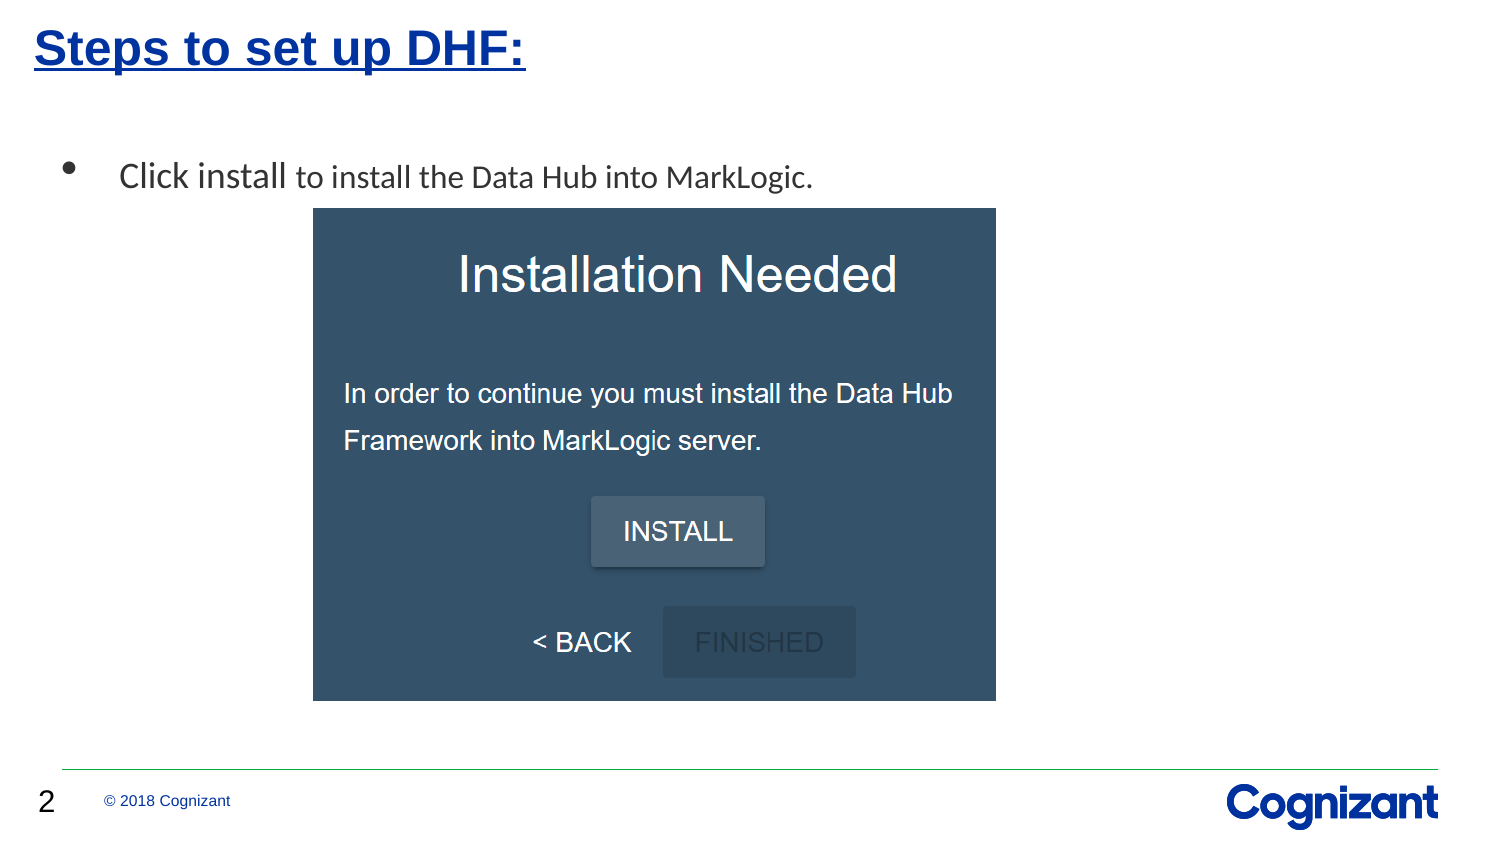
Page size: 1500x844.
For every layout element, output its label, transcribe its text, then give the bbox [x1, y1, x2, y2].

list Click install to install the Data Hub into MarkLogic. [63, 158, 1439, 752]
text_box 2 [10, 781, 84, 819]
title Steps to set up DHF: [33, 22, 1410, 153]
picture [313, 208, 996, 702]
picture [1227, 784, 1438, 830]
